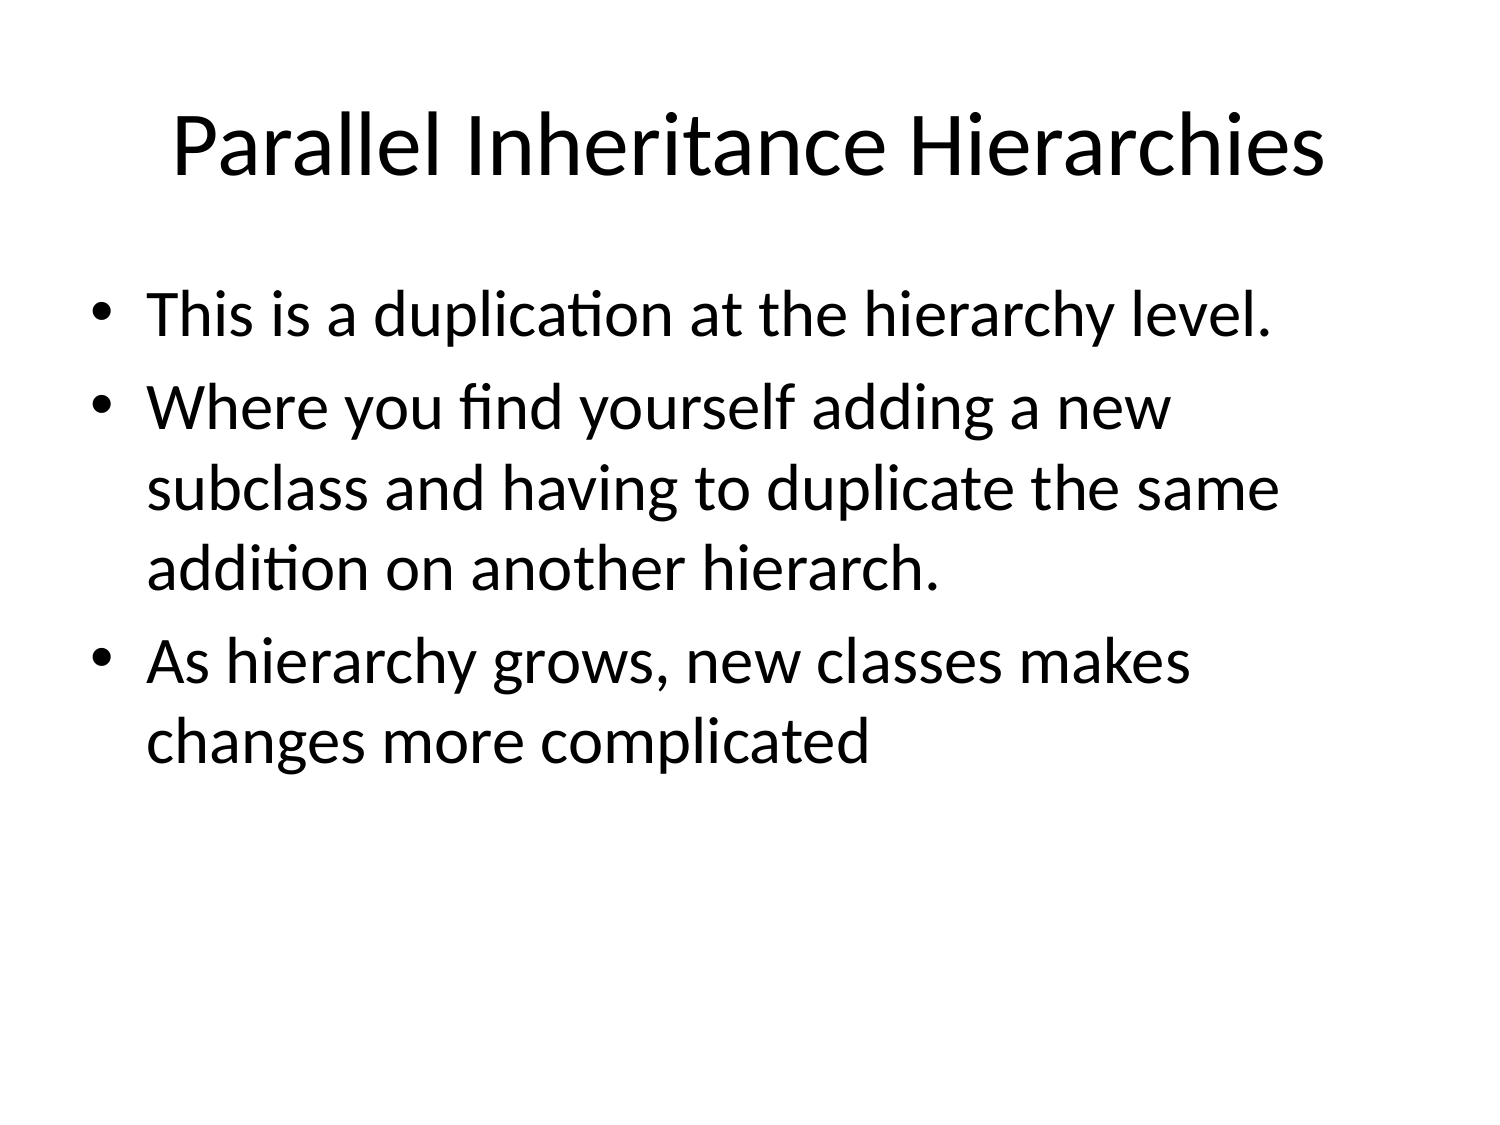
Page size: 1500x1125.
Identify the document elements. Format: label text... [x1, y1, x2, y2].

list This is a duplication at the hierarchy level. Where you find yourself adding a new subclass and having to duplicate the same addition on another hierarch. As hierarchy grows, new classes makes changes more complicated [75, 262, 1425, 1005]
title Parallel Inheritance Hierarchies [75, 45, 1425, 233]
